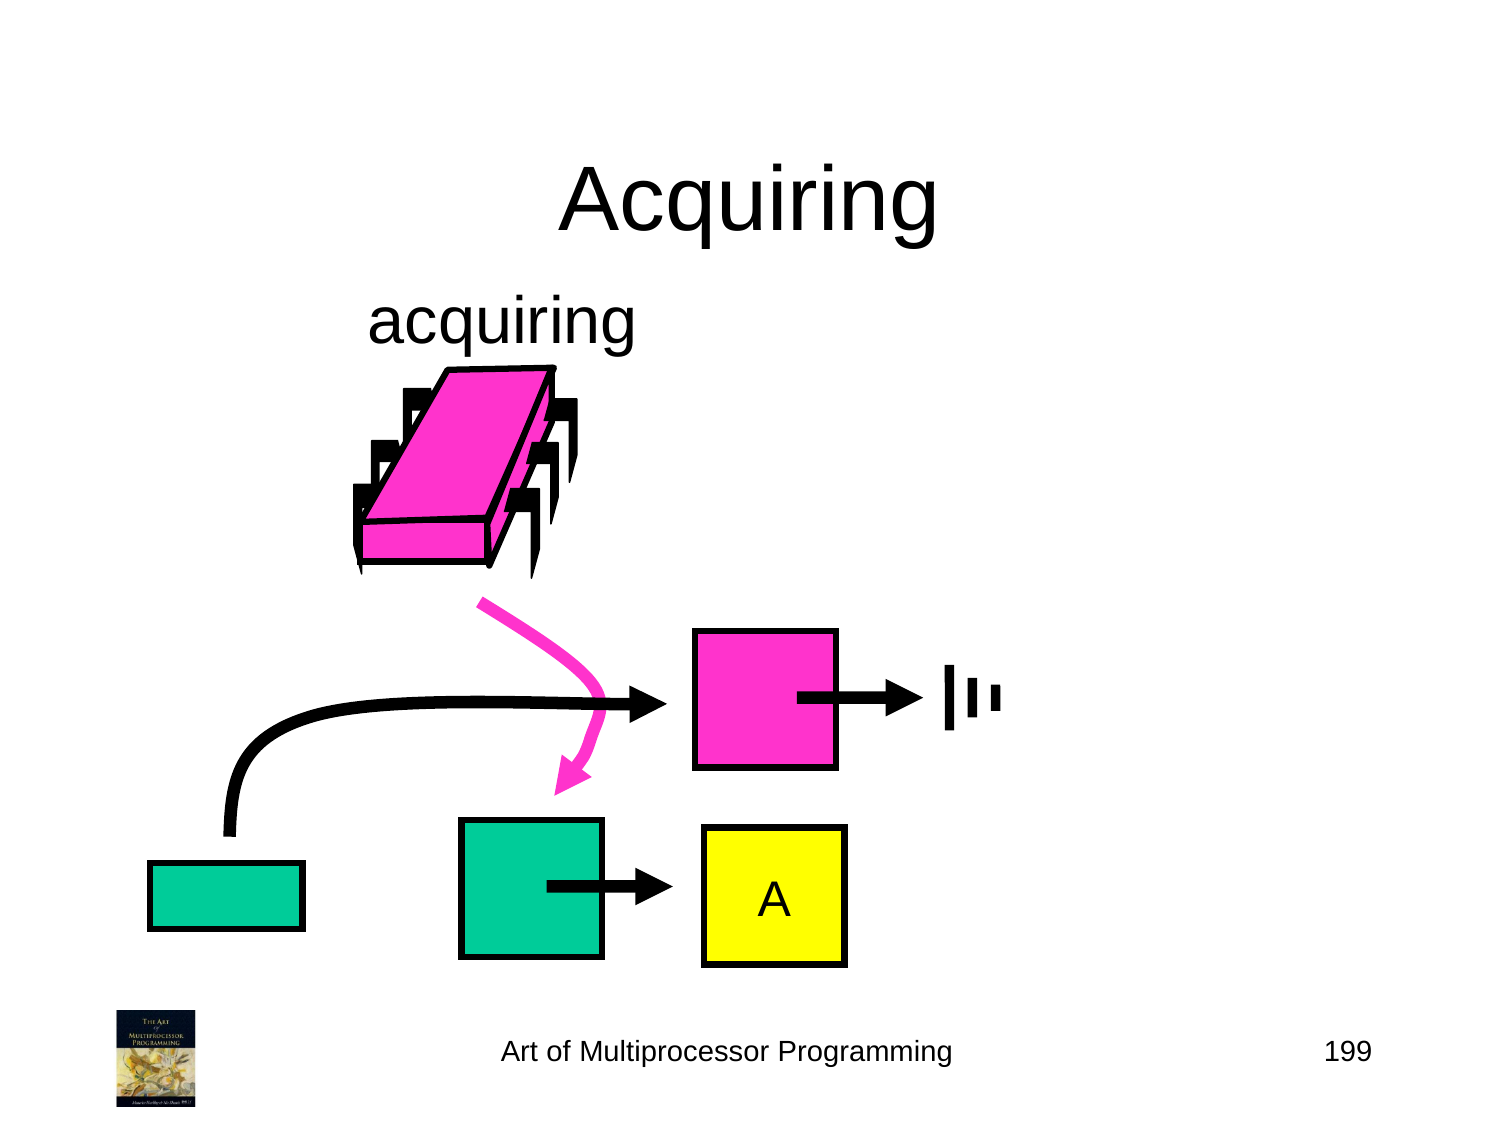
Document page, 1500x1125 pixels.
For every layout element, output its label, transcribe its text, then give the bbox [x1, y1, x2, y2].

text_box [149, 863, 303, 929]
text_box [229, 697, 668, 837]
text_box A [703, 827, 845, 965]
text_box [949, 664, 996, 731]
title Acquiring [112, 99, 1388, 288]
text_box [479, 601, 601, 703]
slide_number 199 [1074, 1024, 1388, 1101]
text_box [534, 726, 596, 796]
text_box [695, 630, 836, 768]
text_box [546, 880, 673, 893]
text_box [348, 269, 657, 579]
footer Art of Multiprocessor Programming [433, 1024, 1022, 1101]
text_box [461, 819, 603, 957]
picture [107, 1010, 204, 1107]
text_box [796, 691, 924, 704]
